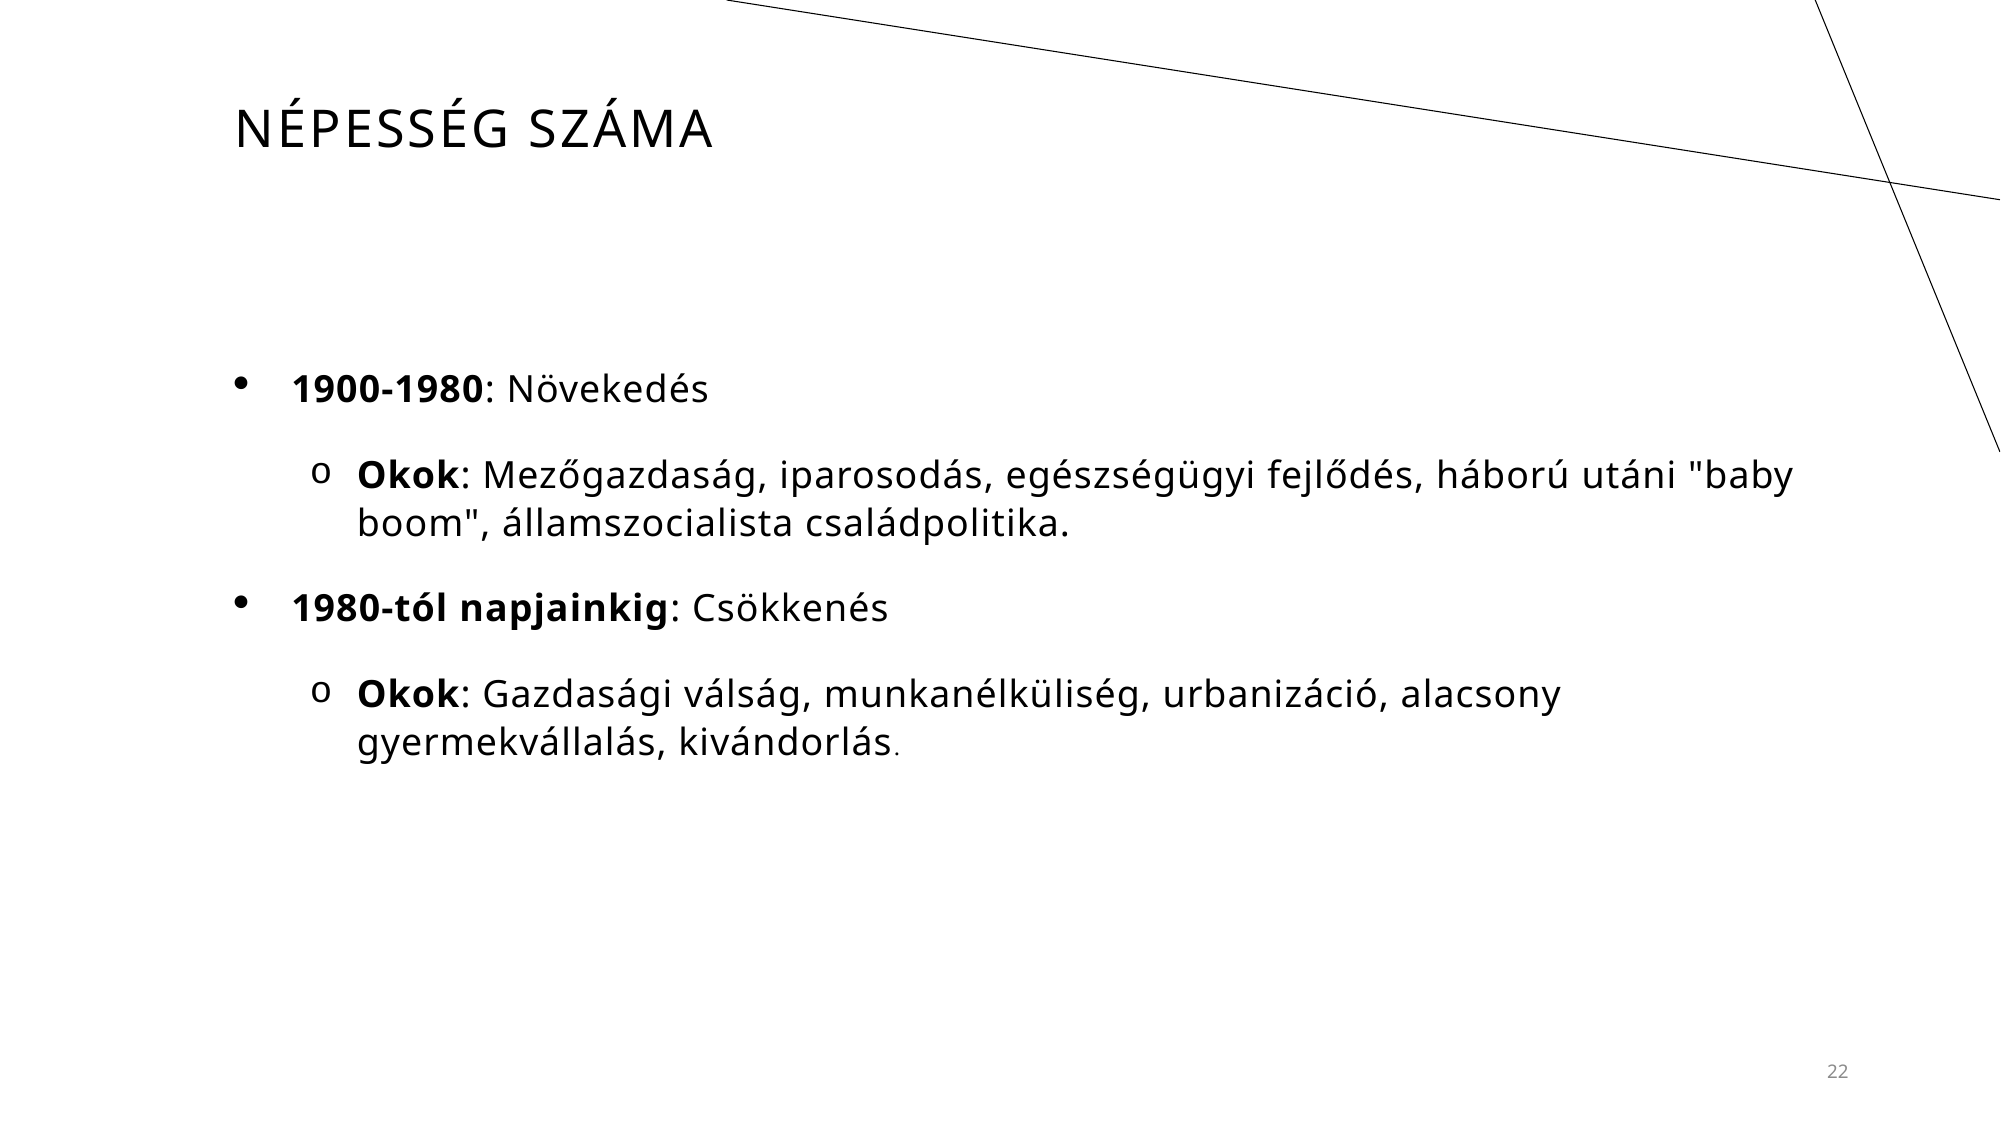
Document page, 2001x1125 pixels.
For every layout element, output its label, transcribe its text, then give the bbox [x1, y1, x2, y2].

title Népesség száma [219, 91, 1853, 167]
list 1900-1980: Növekedés Okok: Mezőgazdaság, iparosodás, egészségügyi fejlődés, háború utáni "baby boom", államszocialista családpolitika. 1980-tól napjainkig: Csökkenés Okok: Gazdasági válság, munkanélküliség, urbanizáció, alacsony gyermekvállalás, kivándorlás. [219, 236, 1853, 889]
slide_number 22 [1701, 1042, 1864, 1103]
